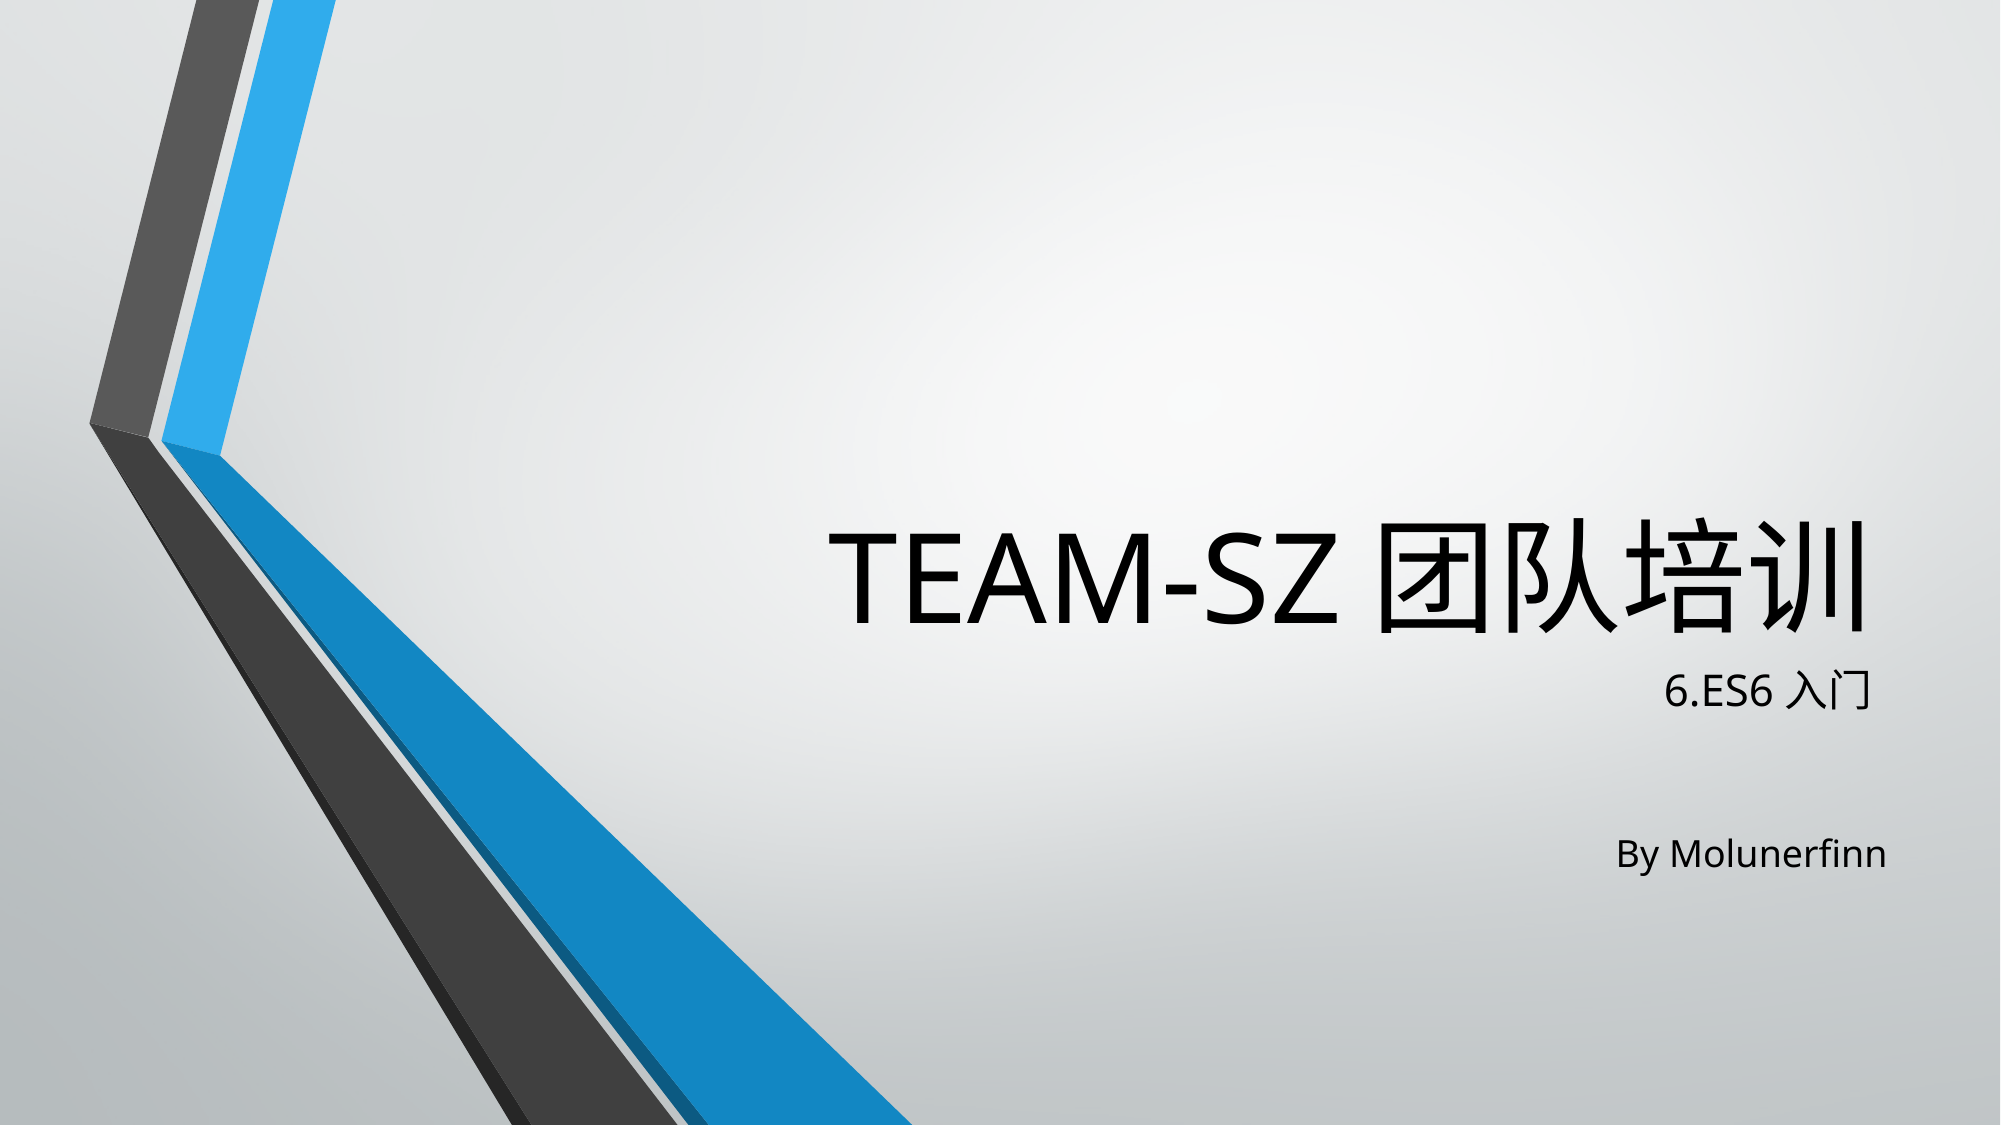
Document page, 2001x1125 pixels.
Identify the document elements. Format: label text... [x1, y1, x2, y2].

title TEAM-SZ团队培训 [480, 226, 1887, 656]
text_box By Molunerfinn [1600, 822, 1903, 883]
subtitle 6.ES6入门 [740, 655, 1887, 884]
